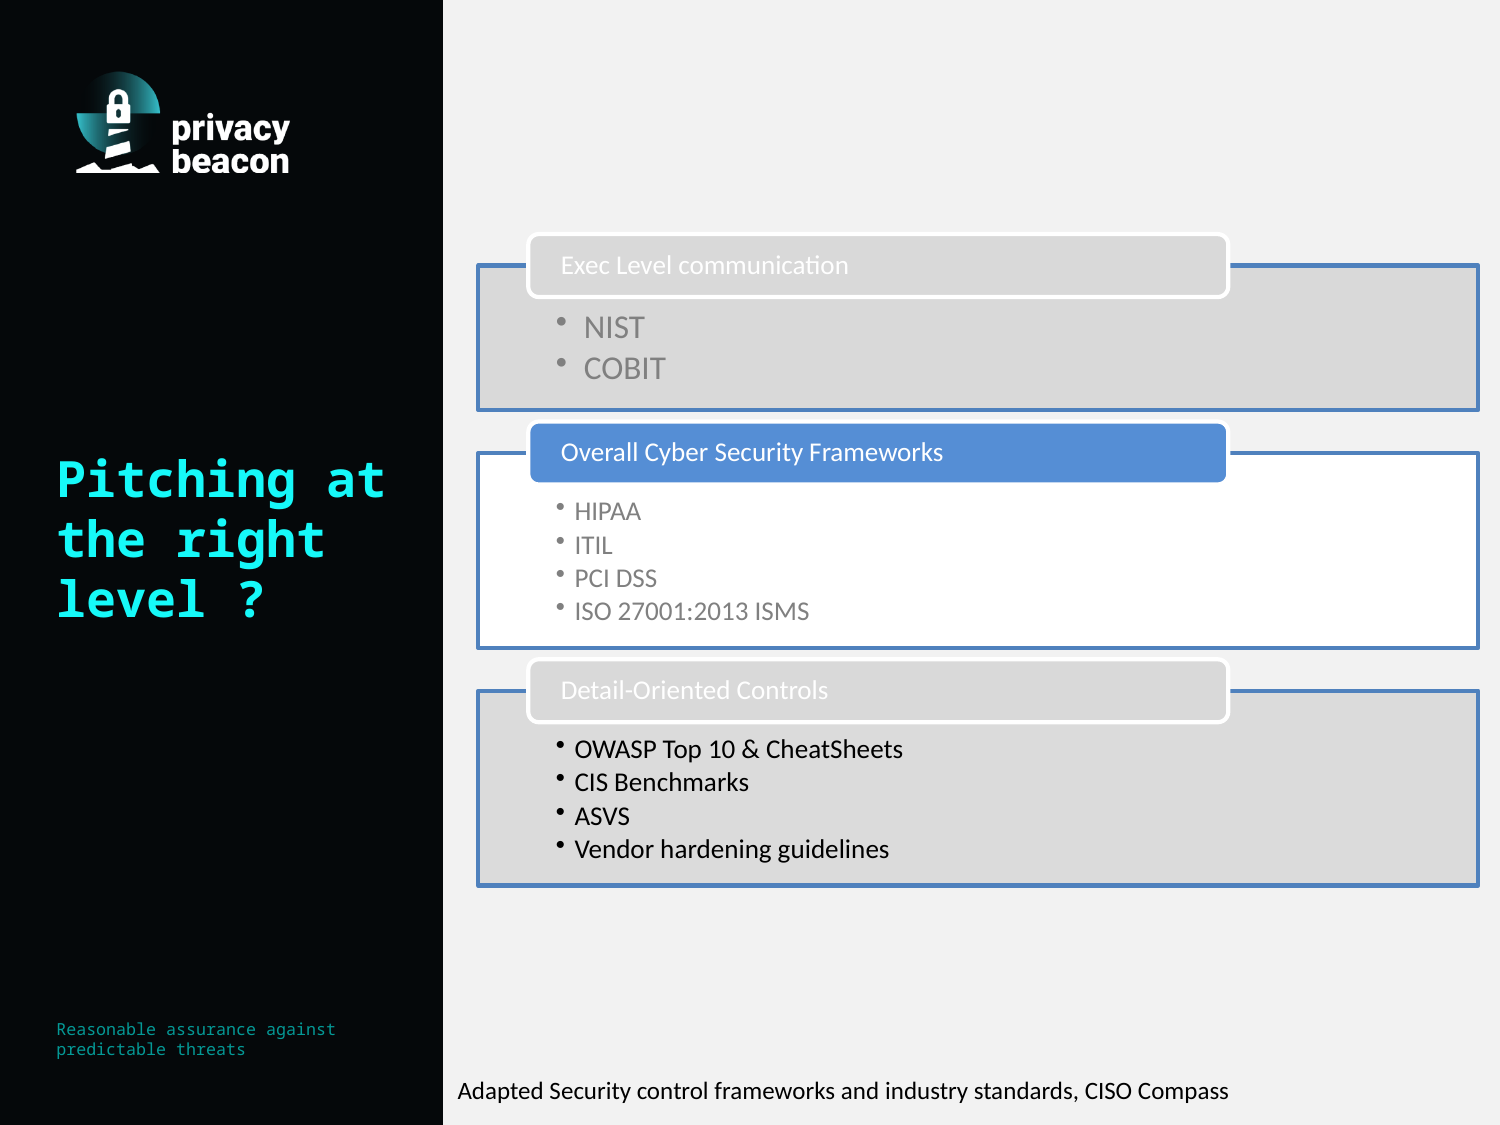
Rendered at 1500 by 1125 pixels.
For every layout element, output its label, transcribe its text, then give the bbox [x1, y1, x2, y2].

picture [76, 70, 290, 173]
text_box Adapted Security control frameworks and industry standards, CISO Compass [442, 1066, 1246, 1112]
title Pitching at the right level ? [41, 381, 408, 693]
text_box [0, 0, 445, 1125]
footer Reasonable assurance against predictable threats [41, 987, 361, 1090]
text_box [478, 226, 1479, 894]
